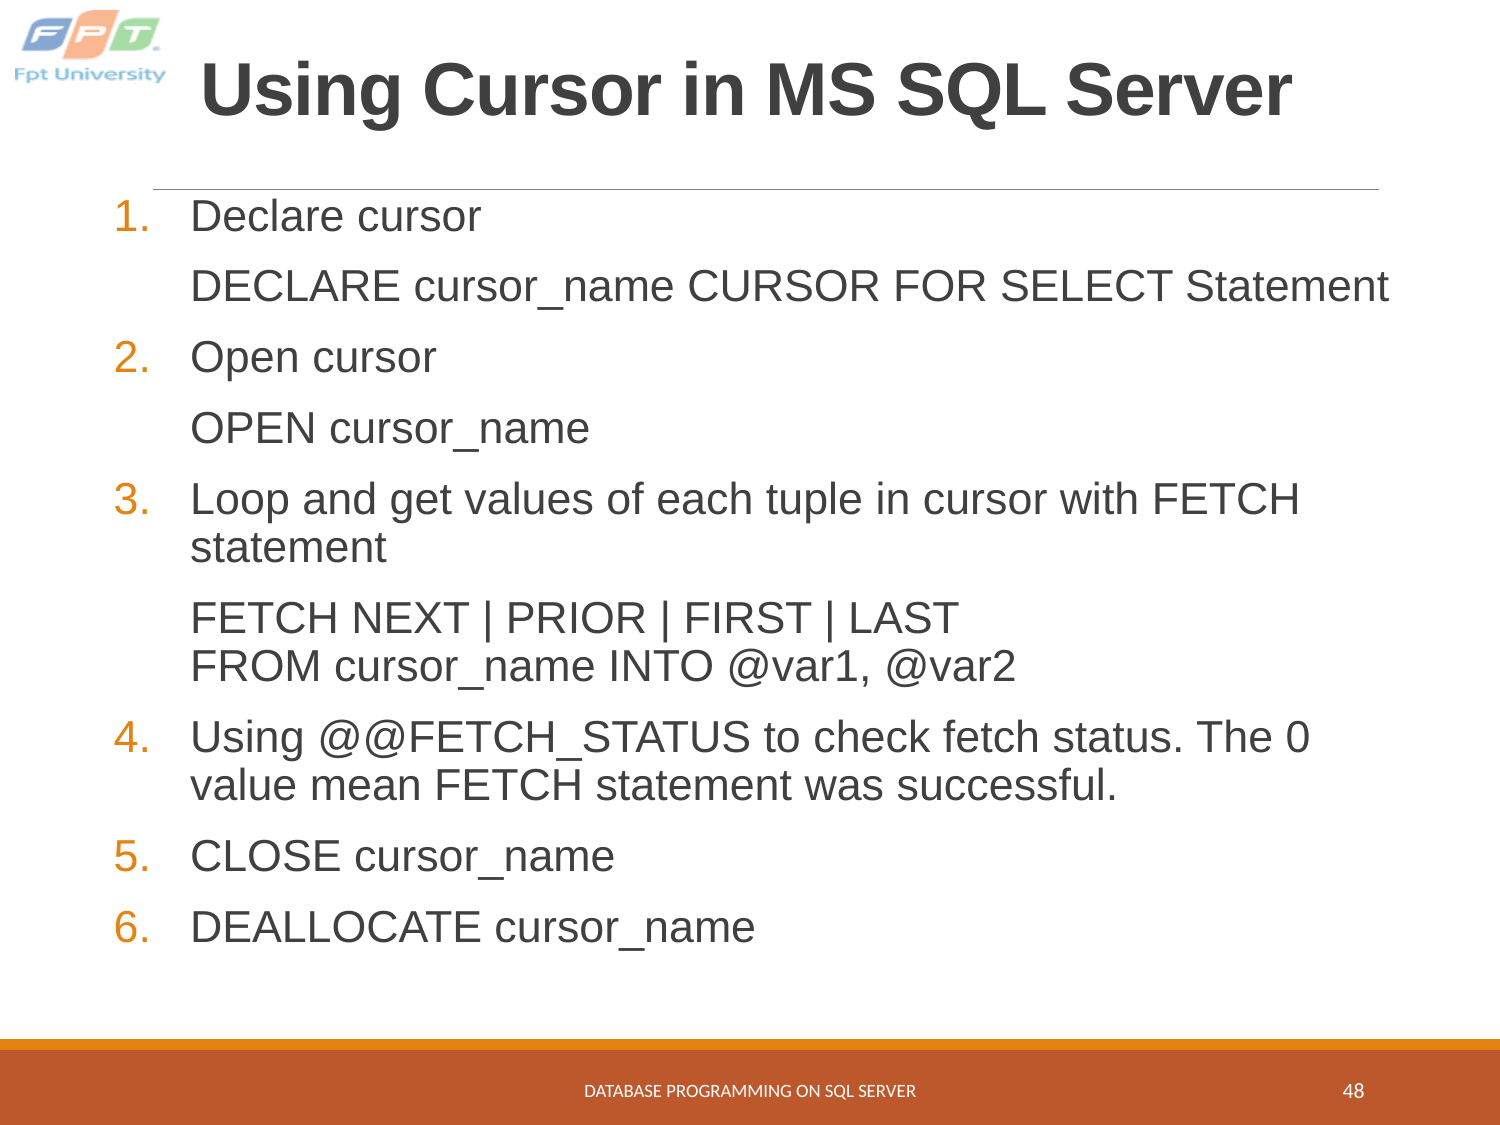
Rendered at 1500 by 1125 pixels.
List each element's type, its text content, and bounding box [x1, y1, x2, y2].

title Using Cursor in MS SQL Server [96, 47, 1399, 185]
list Declare cursor DECLARE cursor_name CURSOR FOR SELECT Statement Open cursor OPEN cursor_name Loop and get values of each tuple in cursor with FETCH statement FETCH NEXT | PRIOR | FIRST | LAST FROM cursor_name INTO @var1, @var2 Using @@FETCH_STATUS to check fetch status. The 0 value mean FETCH statement was successful. CLOSE cursor_name DEALLOCATE cursor_name [96, 185, 1399, 1017]
footer Database programming on SQL Server [453, 1059, 1047, 1120]
slide_number 48 [1218, 1059, 1380, 1120]
